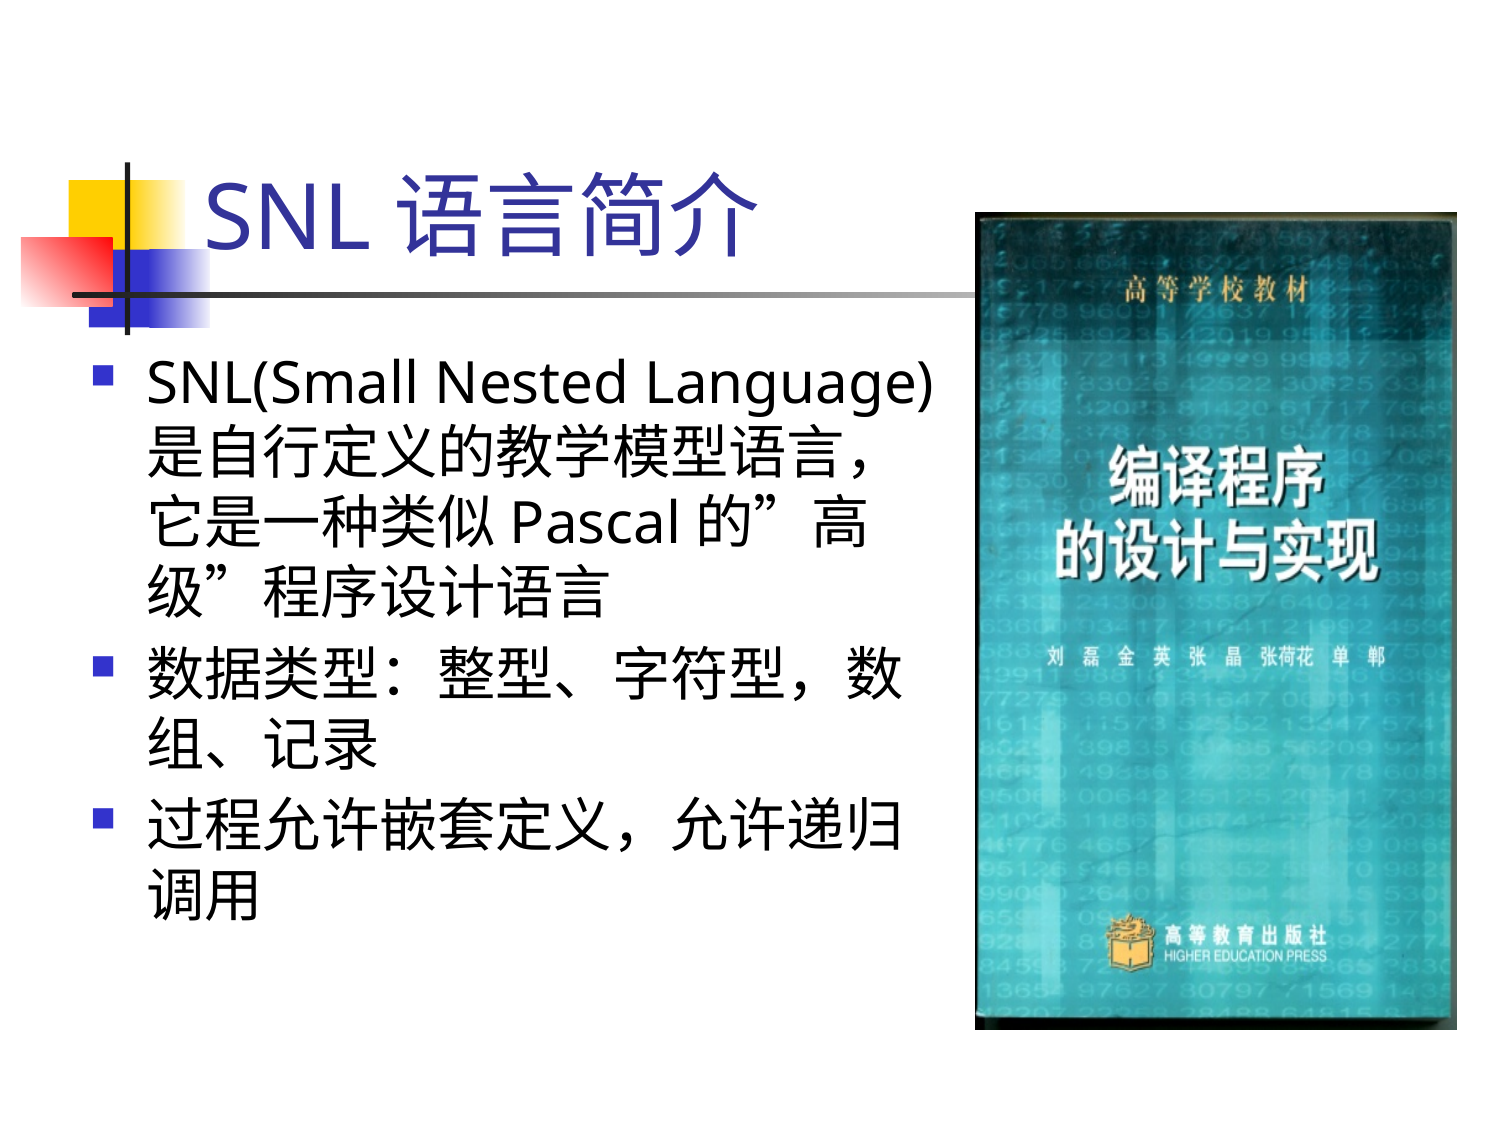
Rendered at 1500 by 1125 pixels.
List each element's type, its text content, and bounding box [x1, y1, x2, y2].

picture [974, 212, 1457, 1030]
list SNL(Small Nested Language)是自行定义的教学模型语言，它是一种类似Pascal的”高级”程序设计语言 数据类型：整型、字符型，数组、记录 过程允许嵌套定义，允许递归调用 [74, 337, 957, 1013]
title SNL语言简介 [188, 34, 1468, 276]
